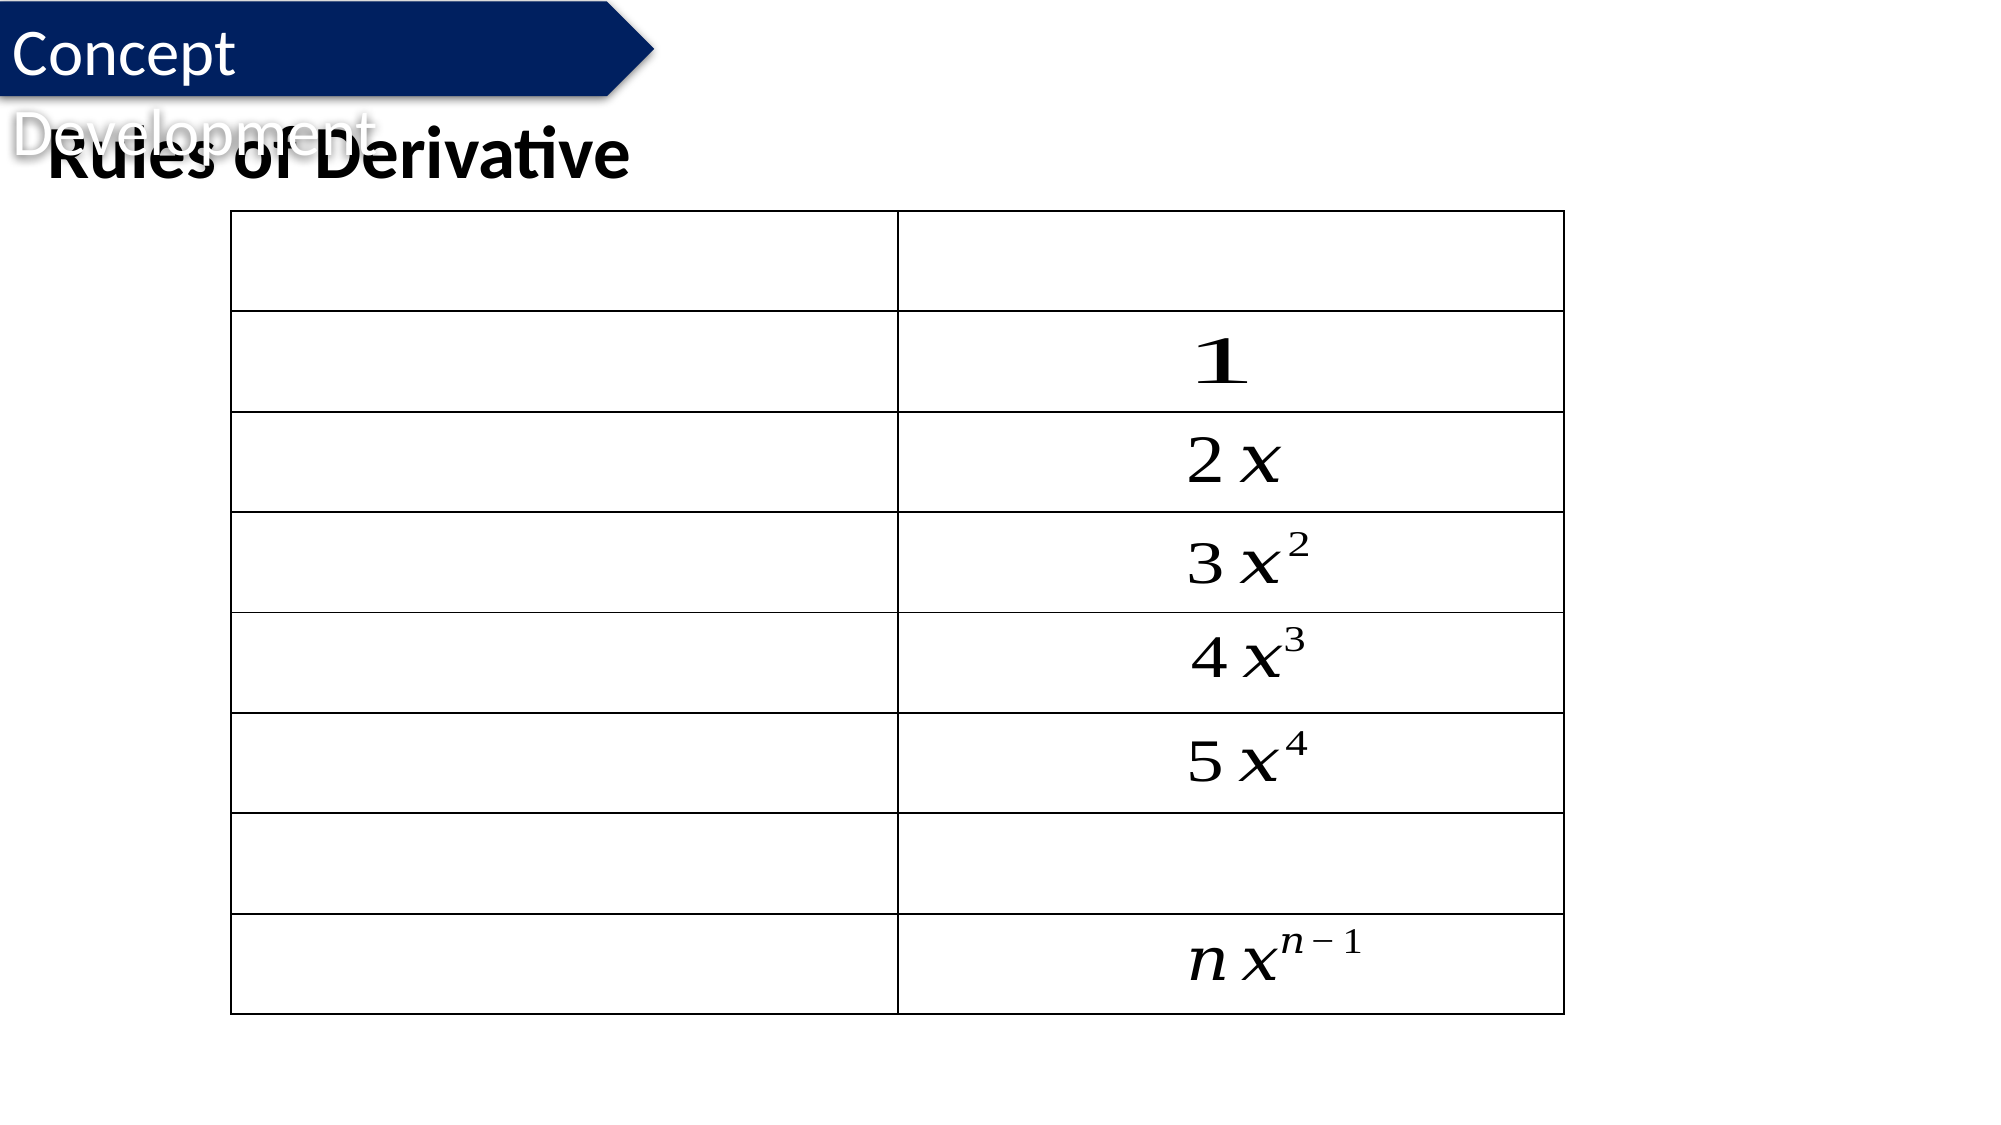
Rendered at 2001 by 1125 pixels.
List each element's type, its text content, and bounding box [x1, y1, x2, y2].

title Rules of Derivative [32, 83, 1424, 225]
text_box Concept Development [0, 1, 655, 97]
